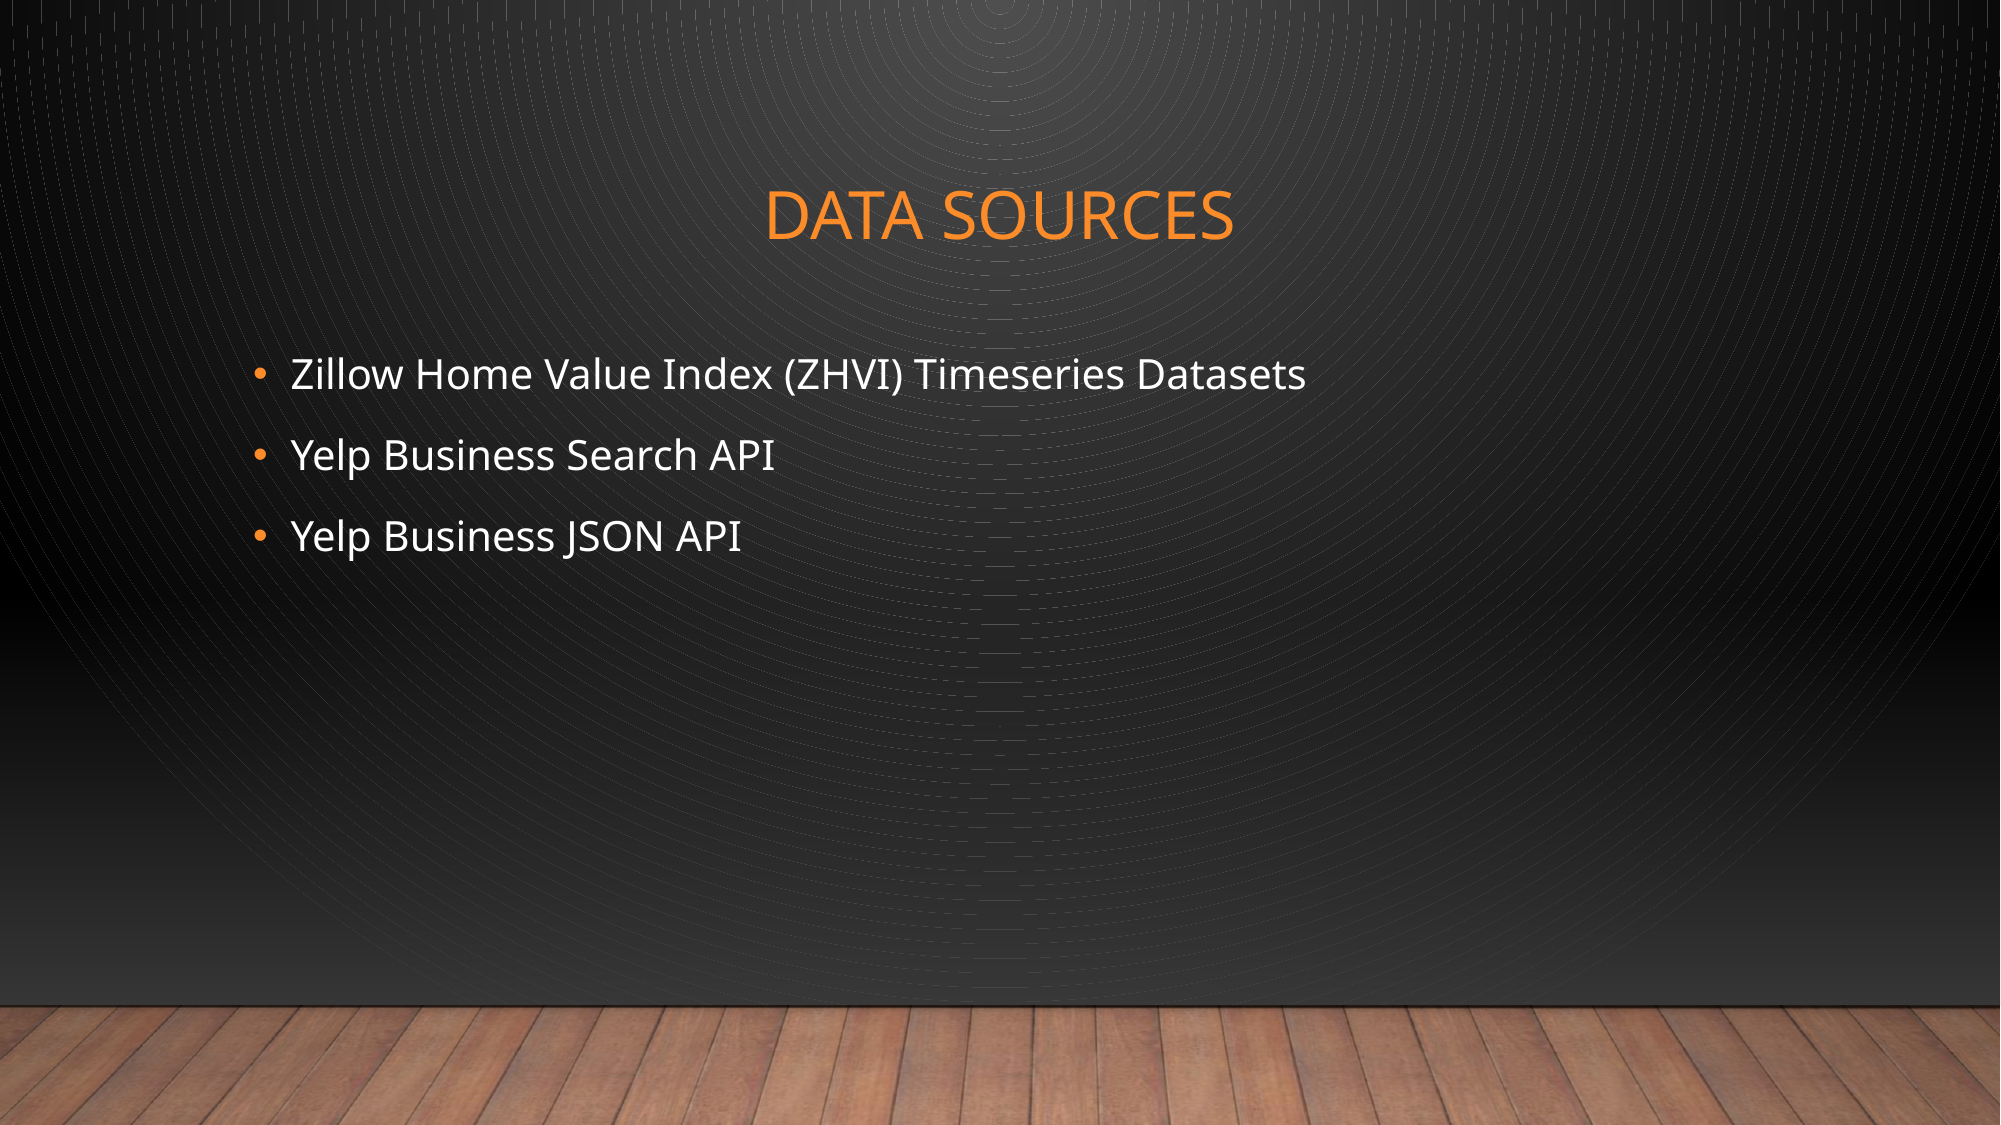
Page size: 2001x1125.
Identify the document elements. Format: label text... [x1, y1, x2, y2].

list Zillow Home Value Index (ZHVI) Timeseries Datasets Yelp Business Search API Yelp Business JSON API [238, 330, 1763, 897]
picture [0, 1005, 2000, 1125]
title Data Sources [238, 131, 1763, 305]
